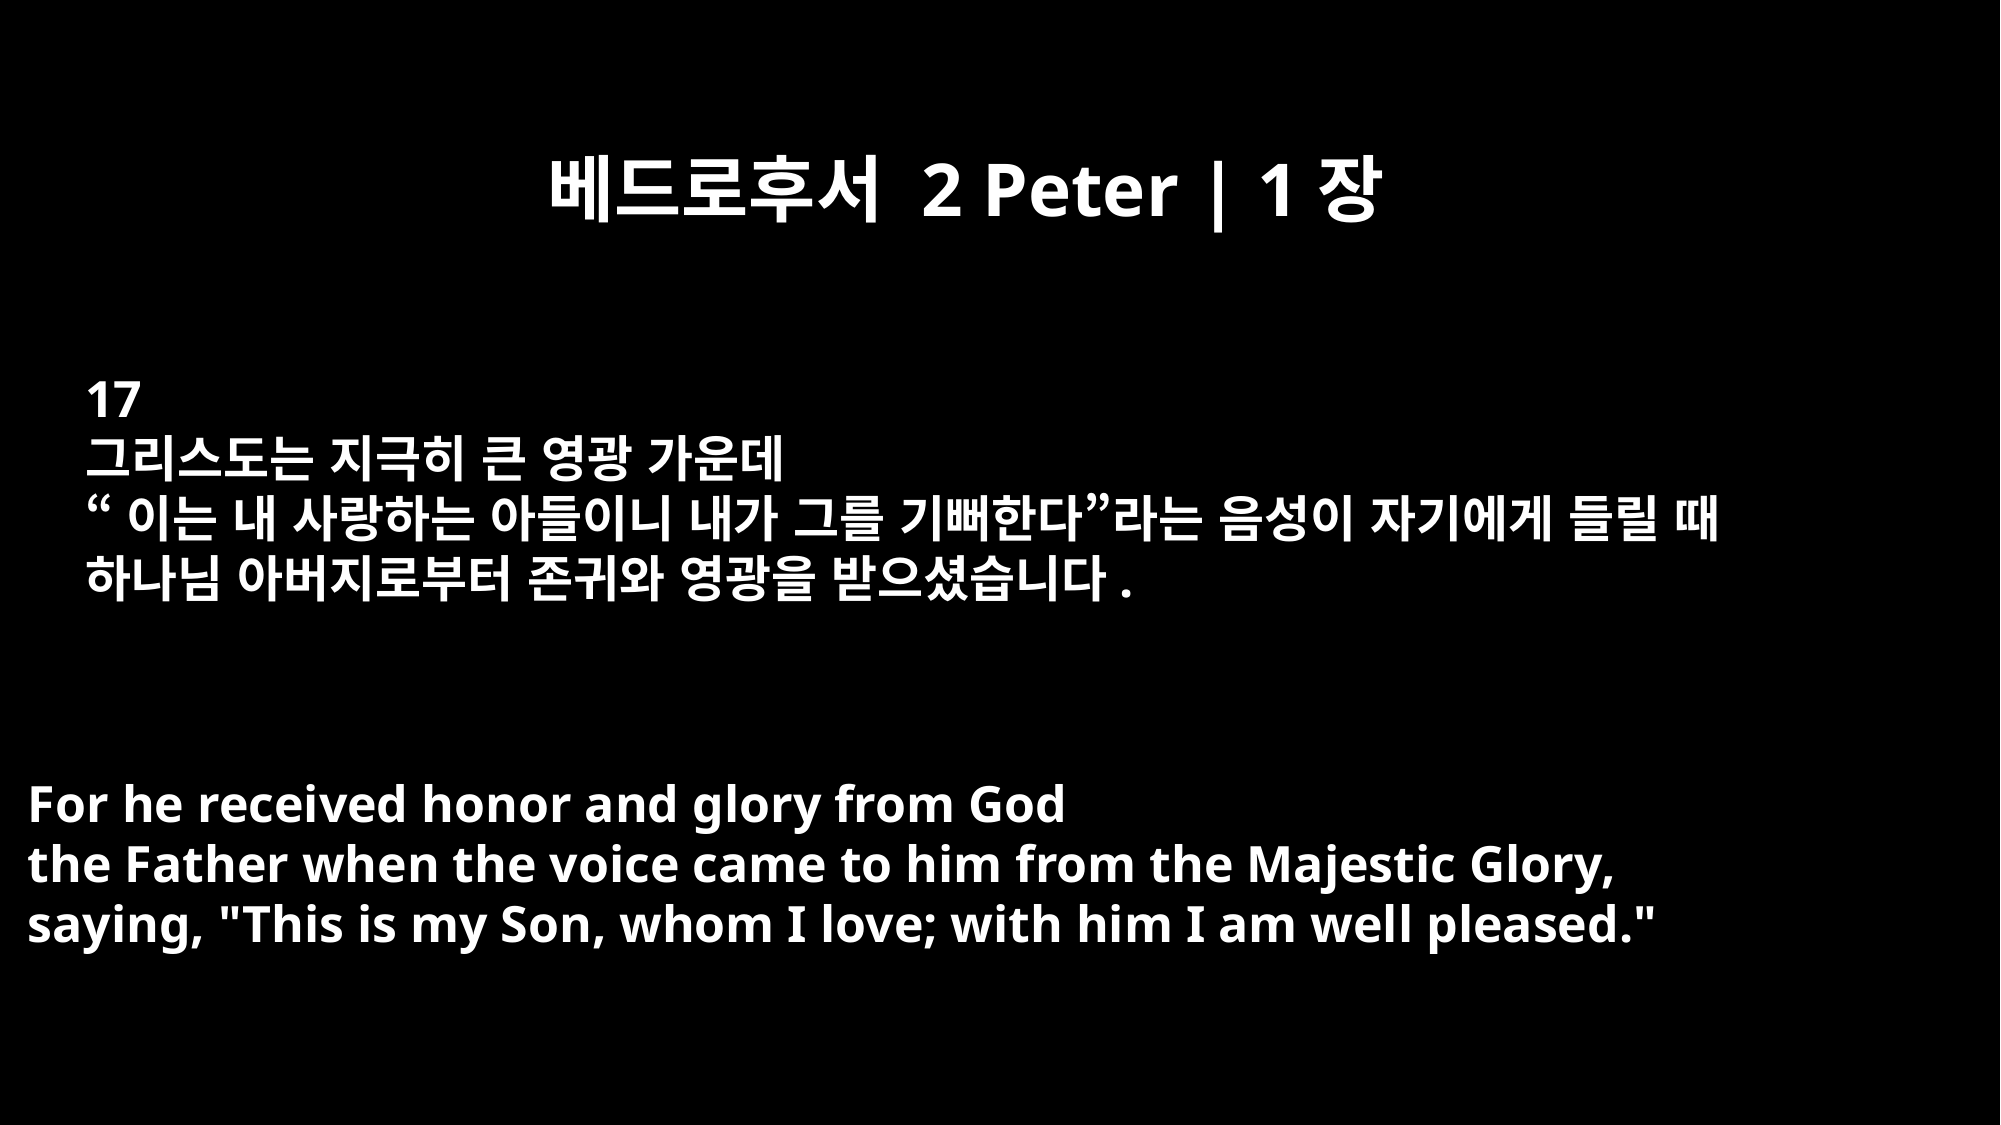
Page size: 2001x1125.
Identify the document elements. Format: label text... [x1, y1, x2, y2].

text_box 17 그리스도는 지극히 큰 영광 가운데 “이는 내 사랑하는 아들이니 내가 그를 기뻐한다”라는 음성이 자기에게 들릴 때 하나님 아버지로부터 존귀와 영광을 받으셨습니다. [70, 359, 1736, 615]
text_box For he received honor and glory from God the Father when the voice came to him from the Majestic Glory, saying, "This is my Son, whom I love; with him I am well pleased." [13, 764, 1673, 960]
text_box 베드로후서 2 Peter | 1장 [532, 136, 1400, 239]
